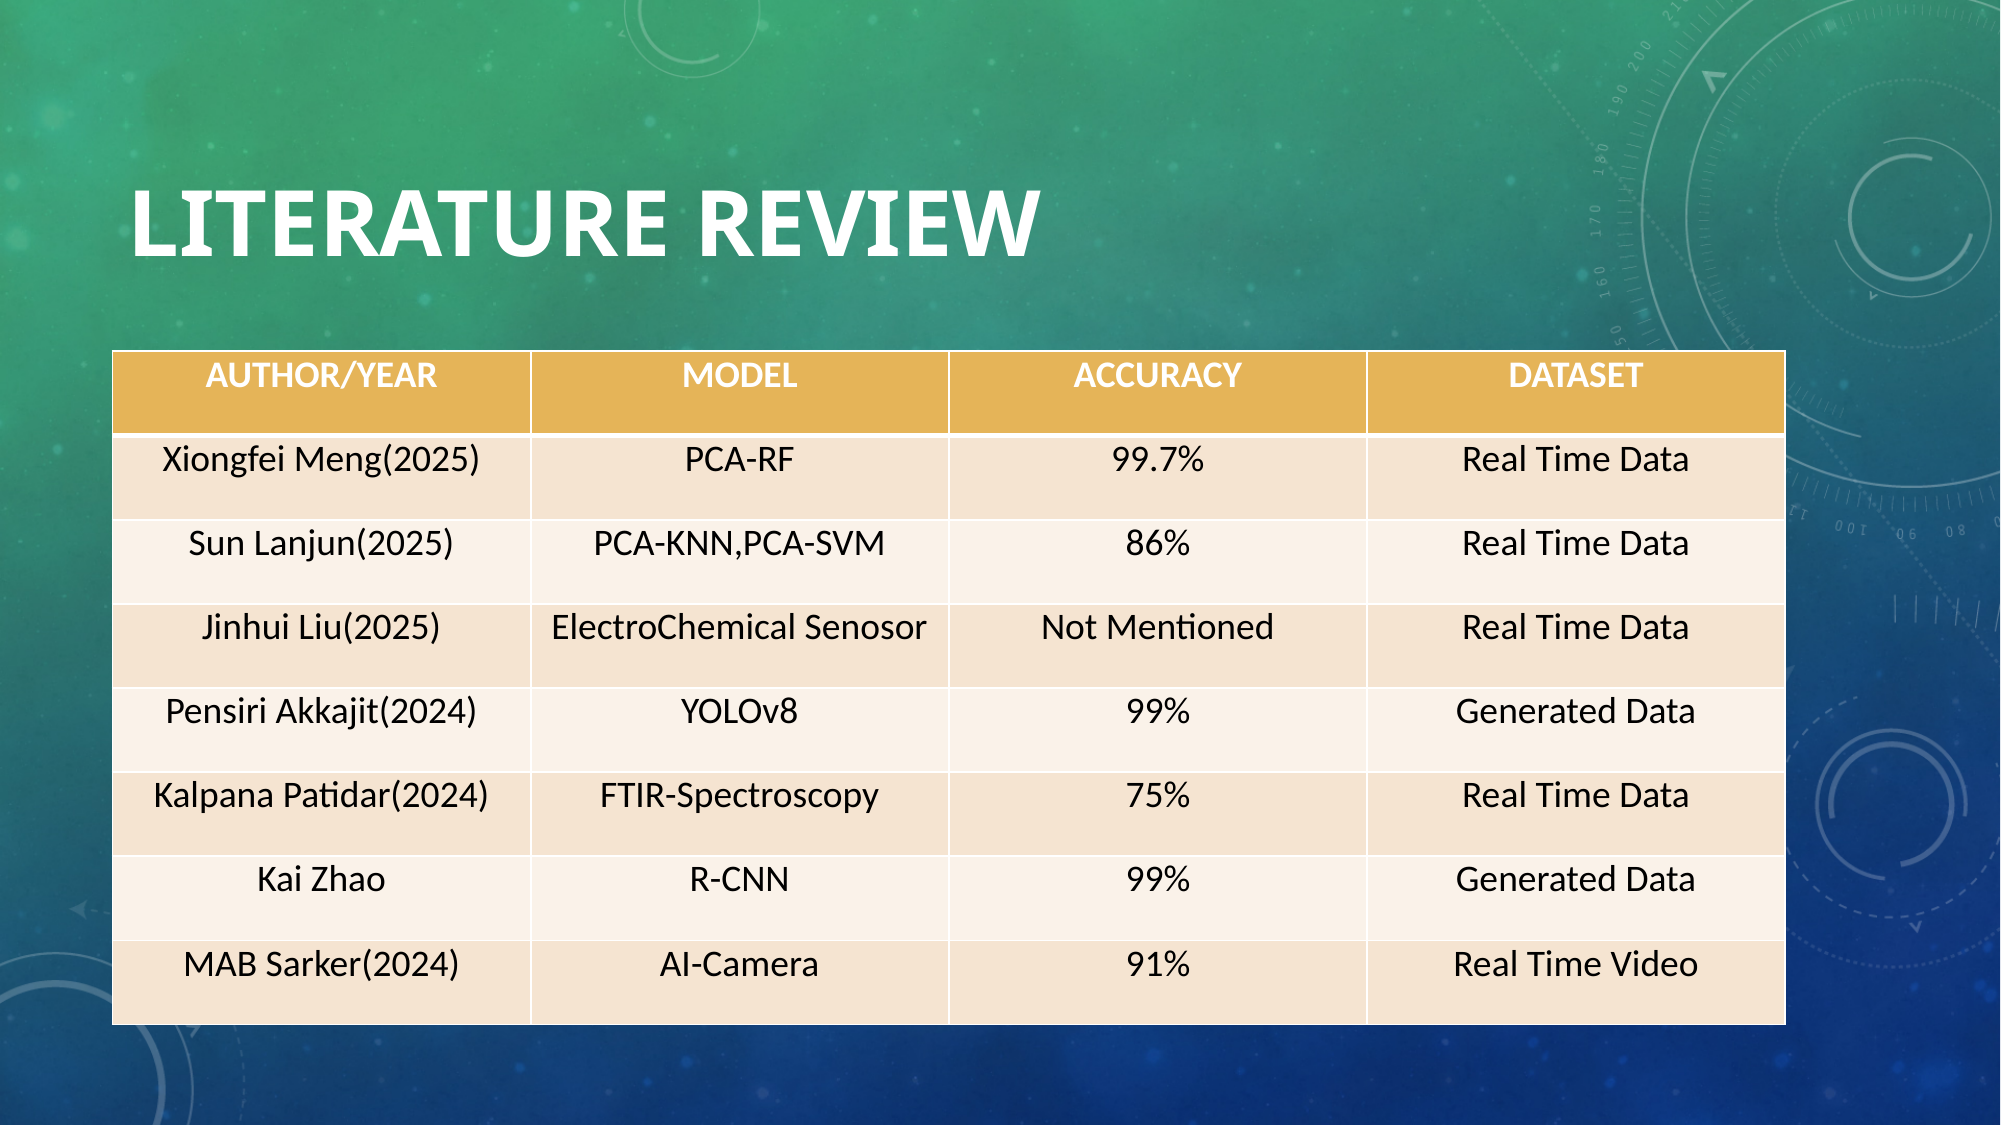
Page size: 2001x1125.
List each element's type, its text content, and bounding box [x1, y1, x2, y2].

table_cell 91% [950, 941, 1366, 1024]
table_cell Real Time Video [1368, 941, 1784, 1024]
table_cell Real Time Data [1368, 605, 1784, 687]
table_cell PCA-RF [532, 438, 948, 519]
table_cell 86% [950, 521, 1366, 603]
table_cell PCA-KNN,PCA-SVM [532, 521, 948, 603]
table_cell MAB Sarker(2024) [113, 941, 530, 1024]
table_cell Generated Data [1368, 857, 1784, 940]
table_cell Not Mentioned [950, 605, 1366, 687]
table_cell Sun Lanjun(2025) [113, 521, 530, 603]
table_cell 99% [950, 689, 1366, 771]
table_header ACCURACY [950, 352, 1366, 433]
table_header DATASET [1368, 352, 1784, 433]
table_cell Real Time Data [1368, 521, 1784, 603]
table_header MODEL [532, 352, 948, 433]
table_cell Pensiri Akkajit(2024) [113, 689, 530, 771]
table_cell 99% [950, 857, 1366, 940]
table_cell Jinhui Liu(2025) [113, 605, 530, 687]
table_cell AI-Camera [532, 941, 948, 1024]
table_cell Real Time Data [1368, 773, 1784, 855]
table_header AUTHOR/YEAR [113, 352, 530, 433]
title LITERATURE rEVIEW [112, 99, 1775, 339]
table_cell Generated Data [1368, 689, 1784, 771]
table_cell YOLOv8 [532, 689, 948, 771]
picture [0, 0, 2001, 1125]
table_cell 75% [950, 773, 1366, 855]
table_cell FTIR-Spectroscopy [532, 773, 948, 855]
table_cell 99.7% [950, 438, 1366, 519]
table_cell Kai Zhao [113, 857, 530, 940]
table_cell R-CNN [532, 857, 948, 940]
table_cell Kalpana Patidar(2024) [113, 773, 530, 855]
table_cell Xiongfei Meng(2025) [113, 438, 530, 519]
table_cell Real Time Data [1368, 438, 1784, 519]
table_cell ElectroChemical Senosor [532, 605, 948, 687]
